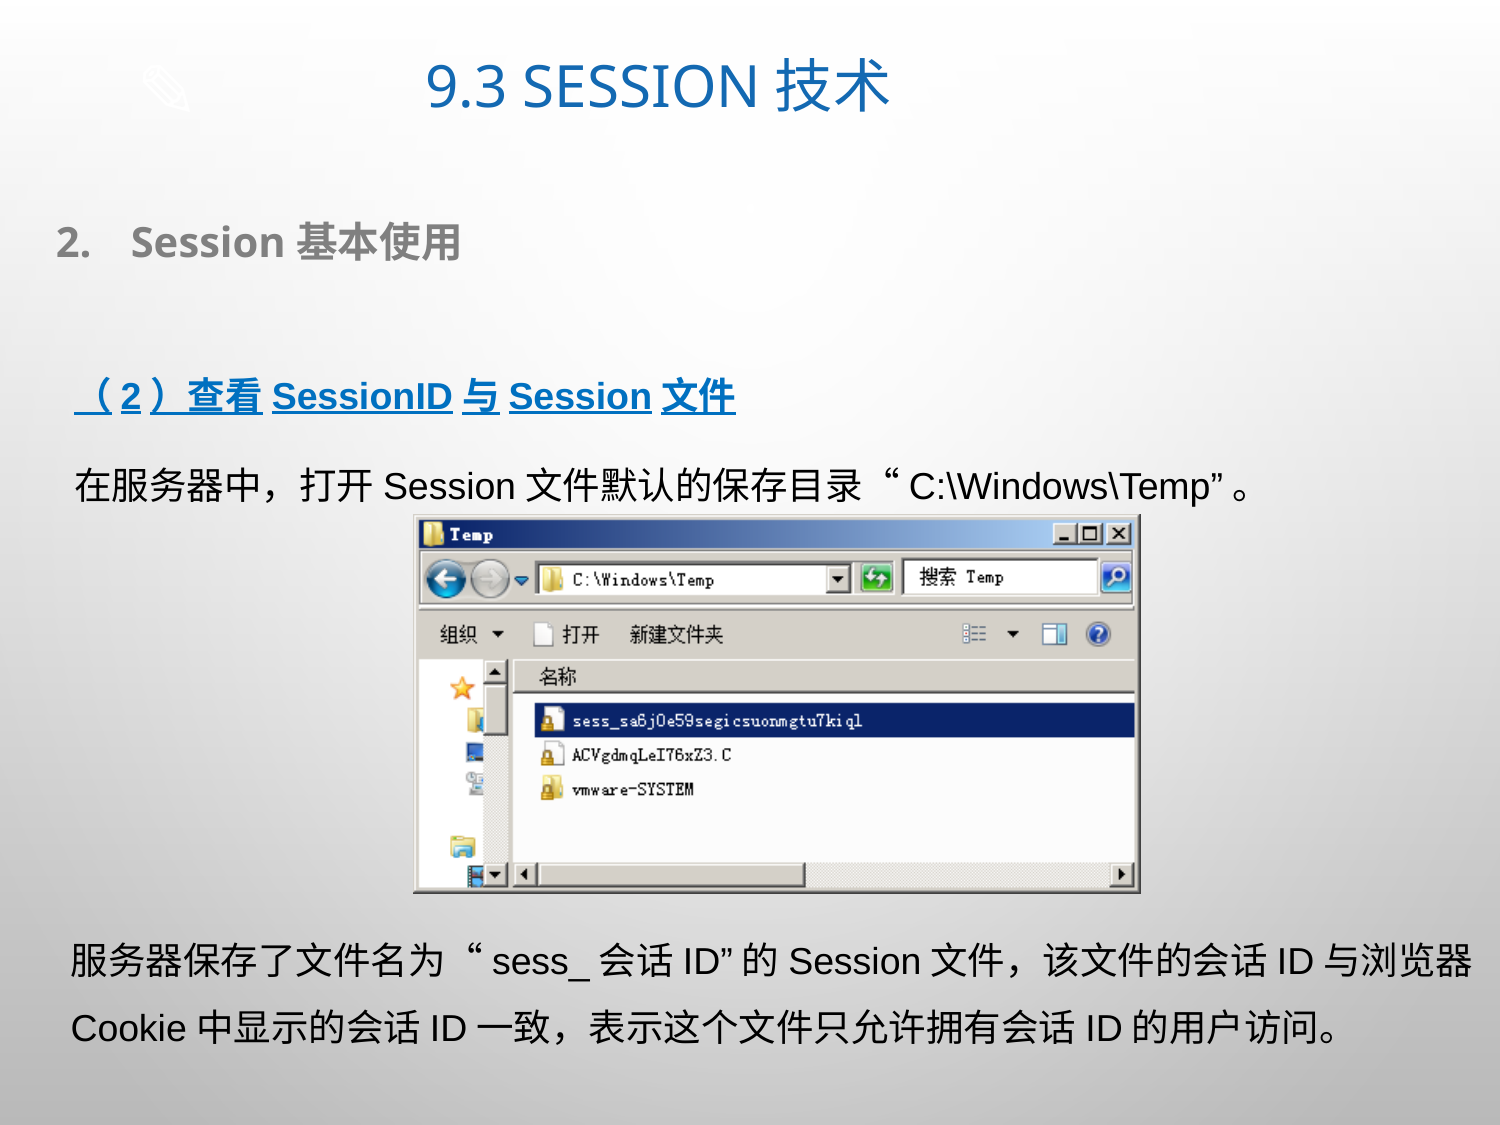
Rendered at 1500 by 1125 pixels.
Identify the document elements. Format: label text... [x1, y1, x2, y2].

text_box 服务器保存了文件名为“sess_会话ID”的Session文件，该文件的会话ID与浏览器Cookie中显示的会话ID一致，表示这个文件只允许拥有会话ID的用户访问。 [55, 906, 1500, 1057]
picture [0, 0, 1500, 1125]
text_box （2）查看SessionID与Session文件 在服务器中，打开Session文件默认的保存目录“C:\Windows\Temp”。 [59, 319, 1438, 515]
text_box Session基本使用 [41, 208, 1424, 274]
title 9.3 Session技术 [271, 25, 1046, 153]
